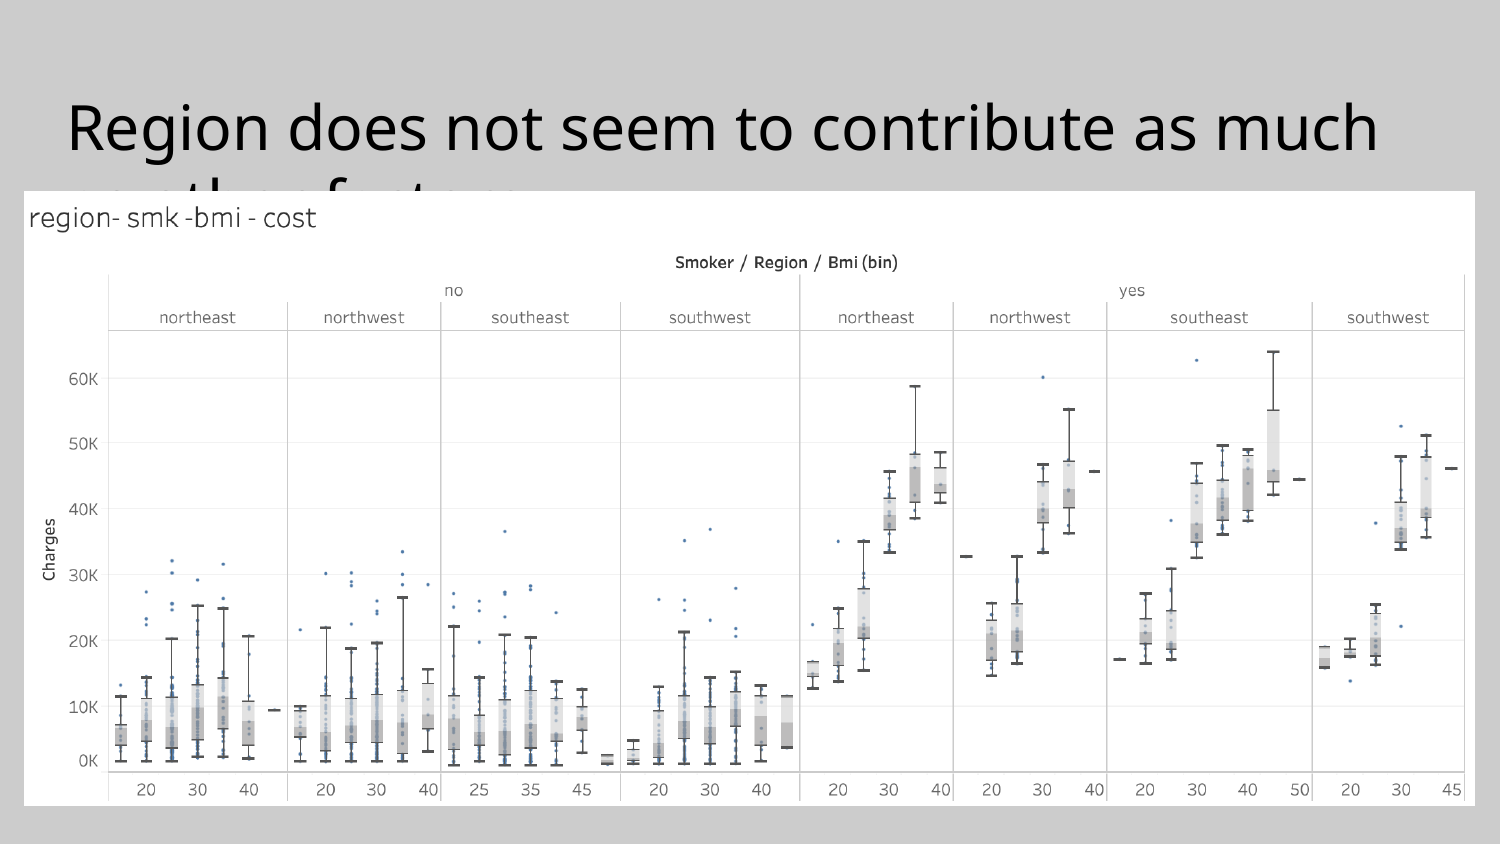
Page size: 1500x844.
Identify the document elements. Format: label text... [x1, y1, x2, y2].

picture [24, 191, 1476, 806]
title Region does not seem to contribute as much as other factors [51, 72, 1475, 167]
